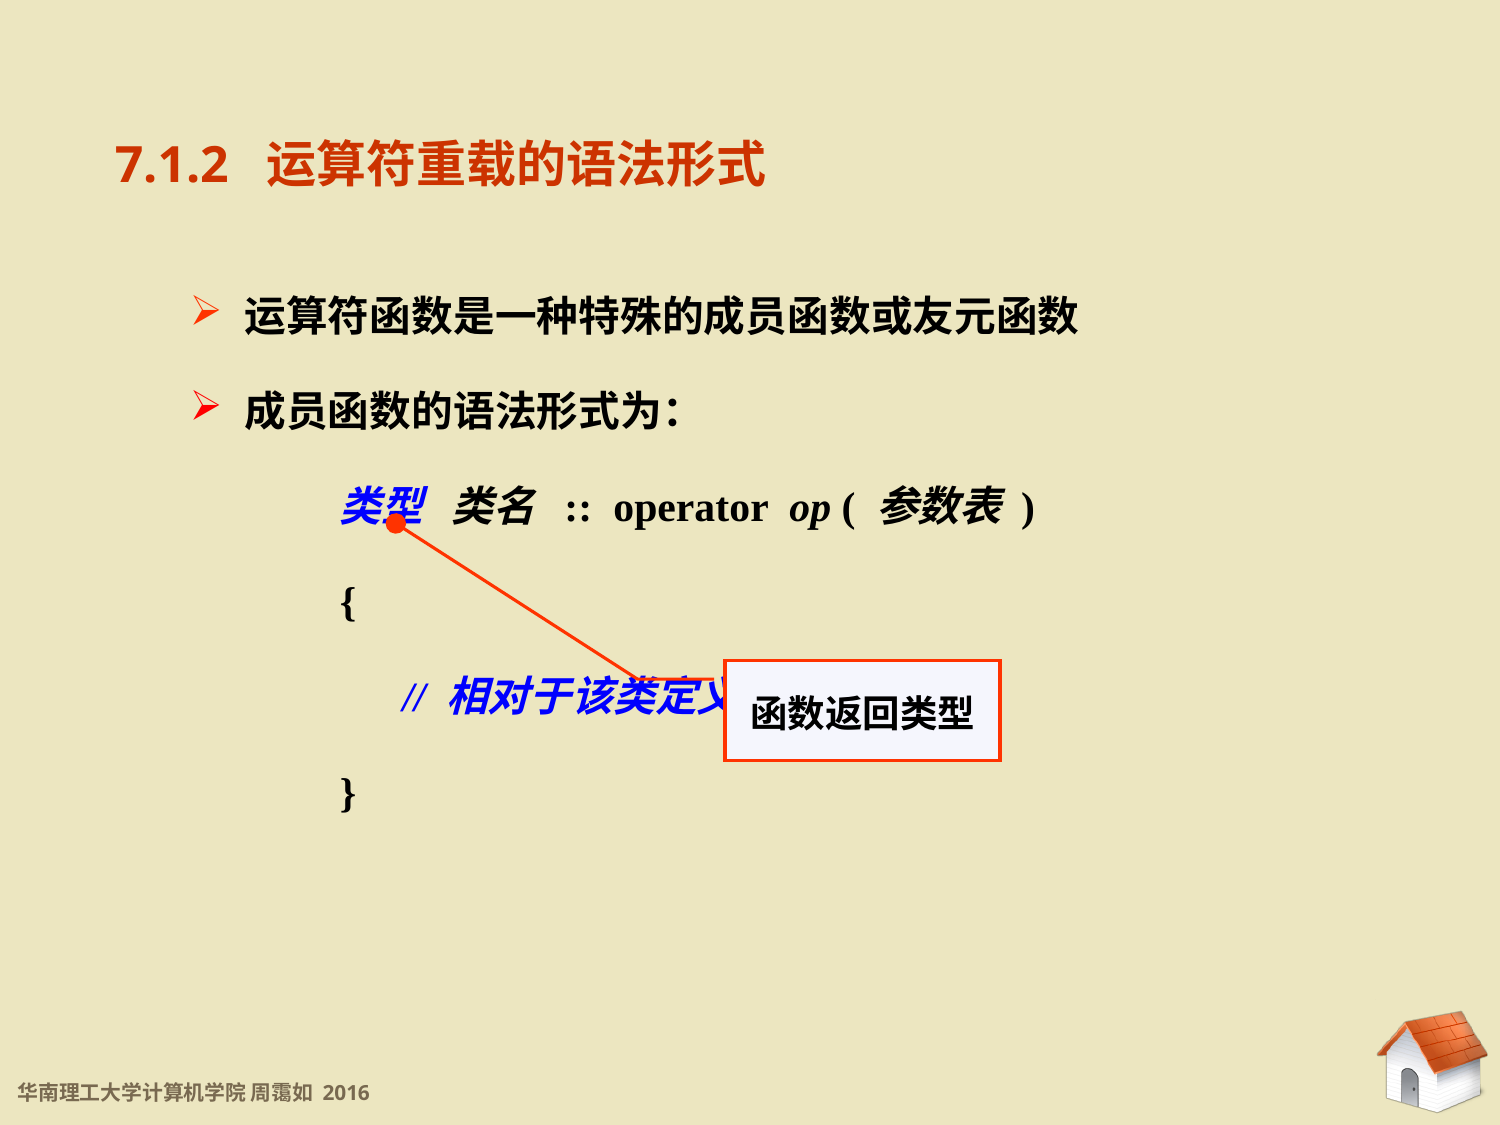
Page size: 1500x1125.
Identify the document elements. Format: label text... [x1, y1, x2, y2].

picture [1375, 999, 1488, 1124]
text_box 函数返回类型 [385, 513, 713, 680]
text_box 函数返回类型 [725, 660, 1001, 761]
subtitle 7.1.2 运算符重载的语法形式 [99, 125, 1025, 225]
text_box 运算符函数是一种特殊的成员函数或友元函数 成员函数的语法形式为： 类型 类名 :: operator op ( 参数表 ) { // 相对于该类定义的操作 } [174, 237, 1338, 823]
